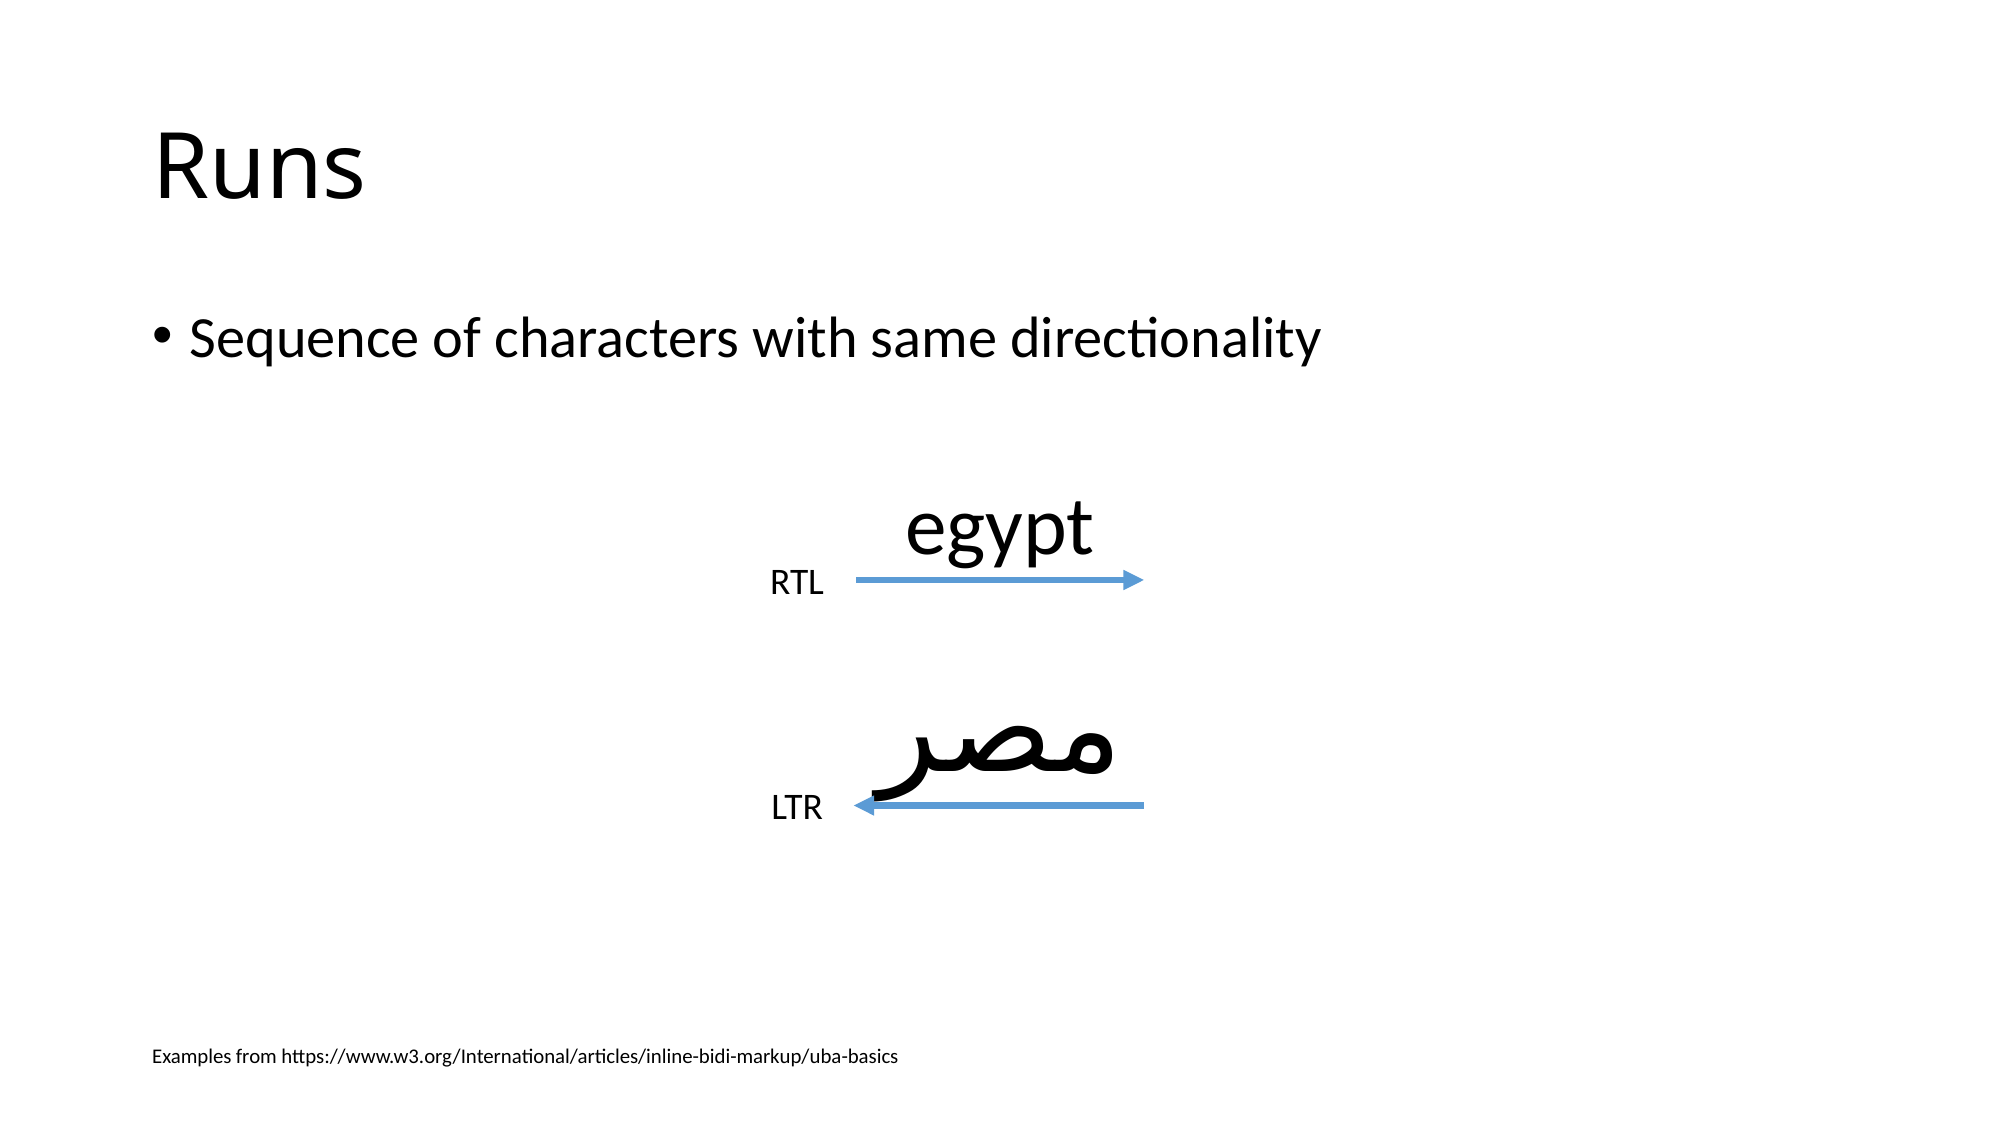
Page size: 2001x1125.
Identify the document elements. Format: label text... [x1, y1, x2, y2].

text_box مصر [862, 638, 1137, 802]
text_box egypt [890, 463, 1110, 579]
text_box Examples from https://www.w3.org/International/articles/inline-bidi-markup/uba-basics [137, 1035, 1703, 1076]
title Runs [137, 59, 1863, 278]
text_box RTL [755, 549, 839, 610]
list Sequence of characters with same directionality [137, 299, 1863, 491]
text_box LTR [756, 775, 838, 835]
